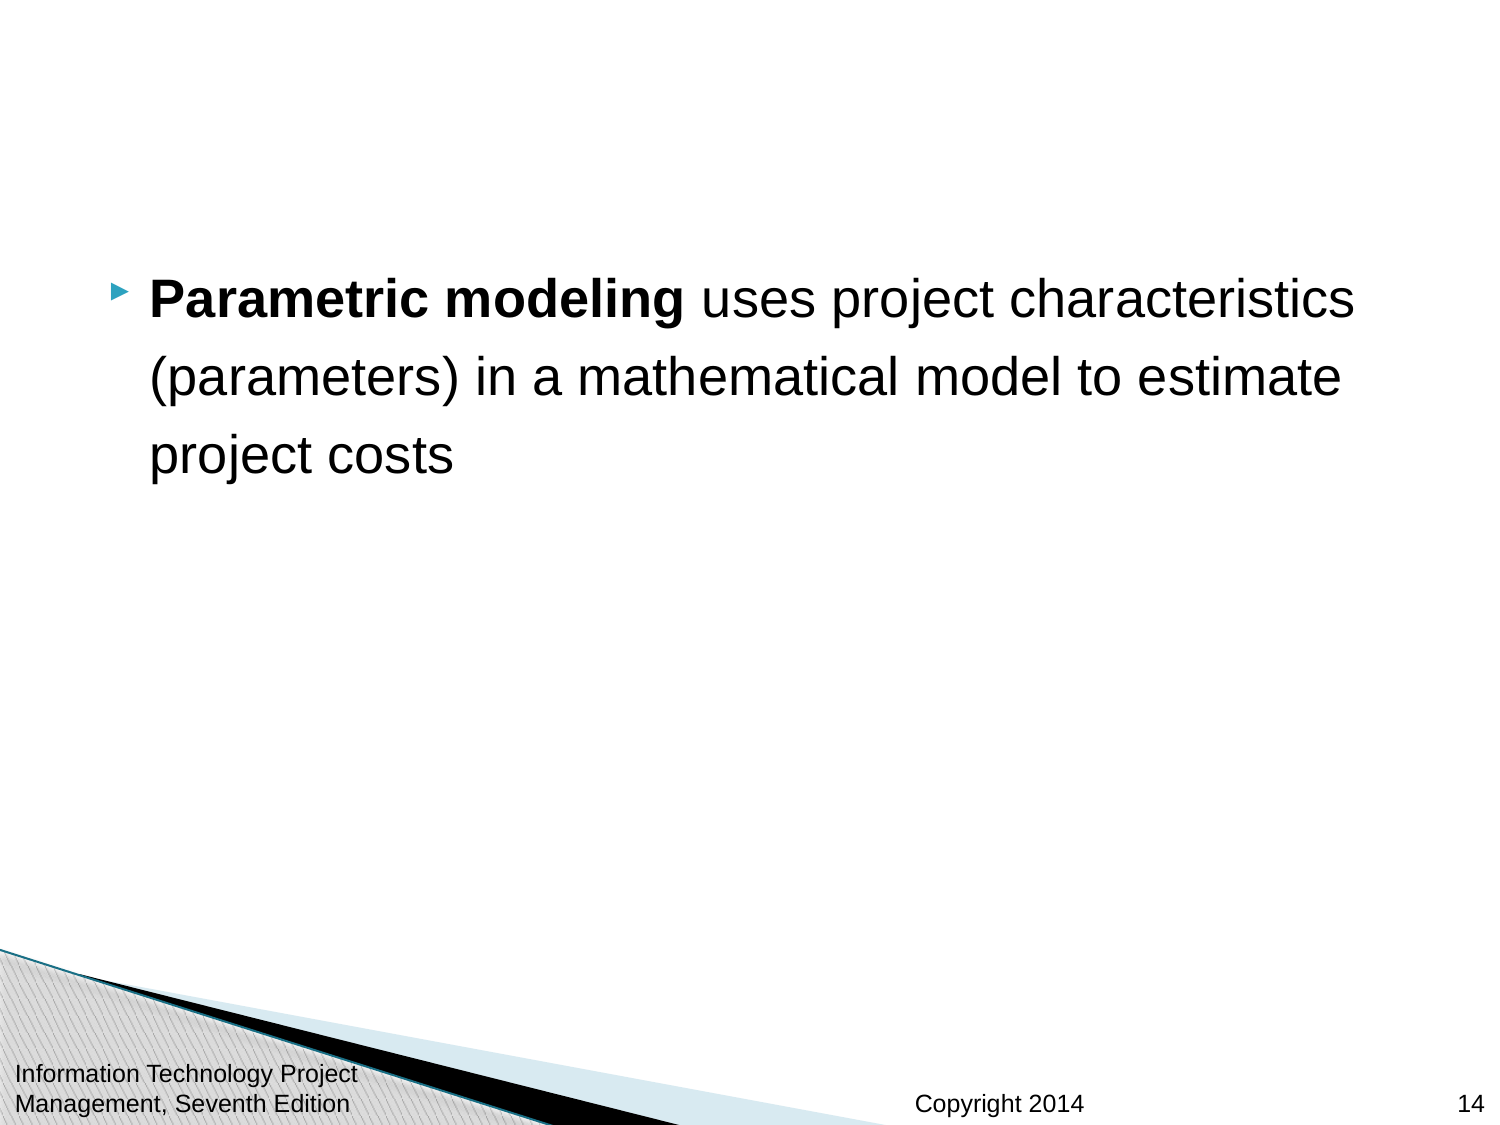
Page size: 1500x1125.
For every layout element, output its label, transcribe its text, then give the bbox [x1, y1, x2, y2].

list Parametric modeling uses project characteristics (parameters) in a mathematical model to estimate project costs [74, 242, 1426, 986]
footer Information Technology Project Management, Seventh Edition [0, 1065, 425, 1125]
slide_number 14 [1408, 1065, 1500, 1125]
